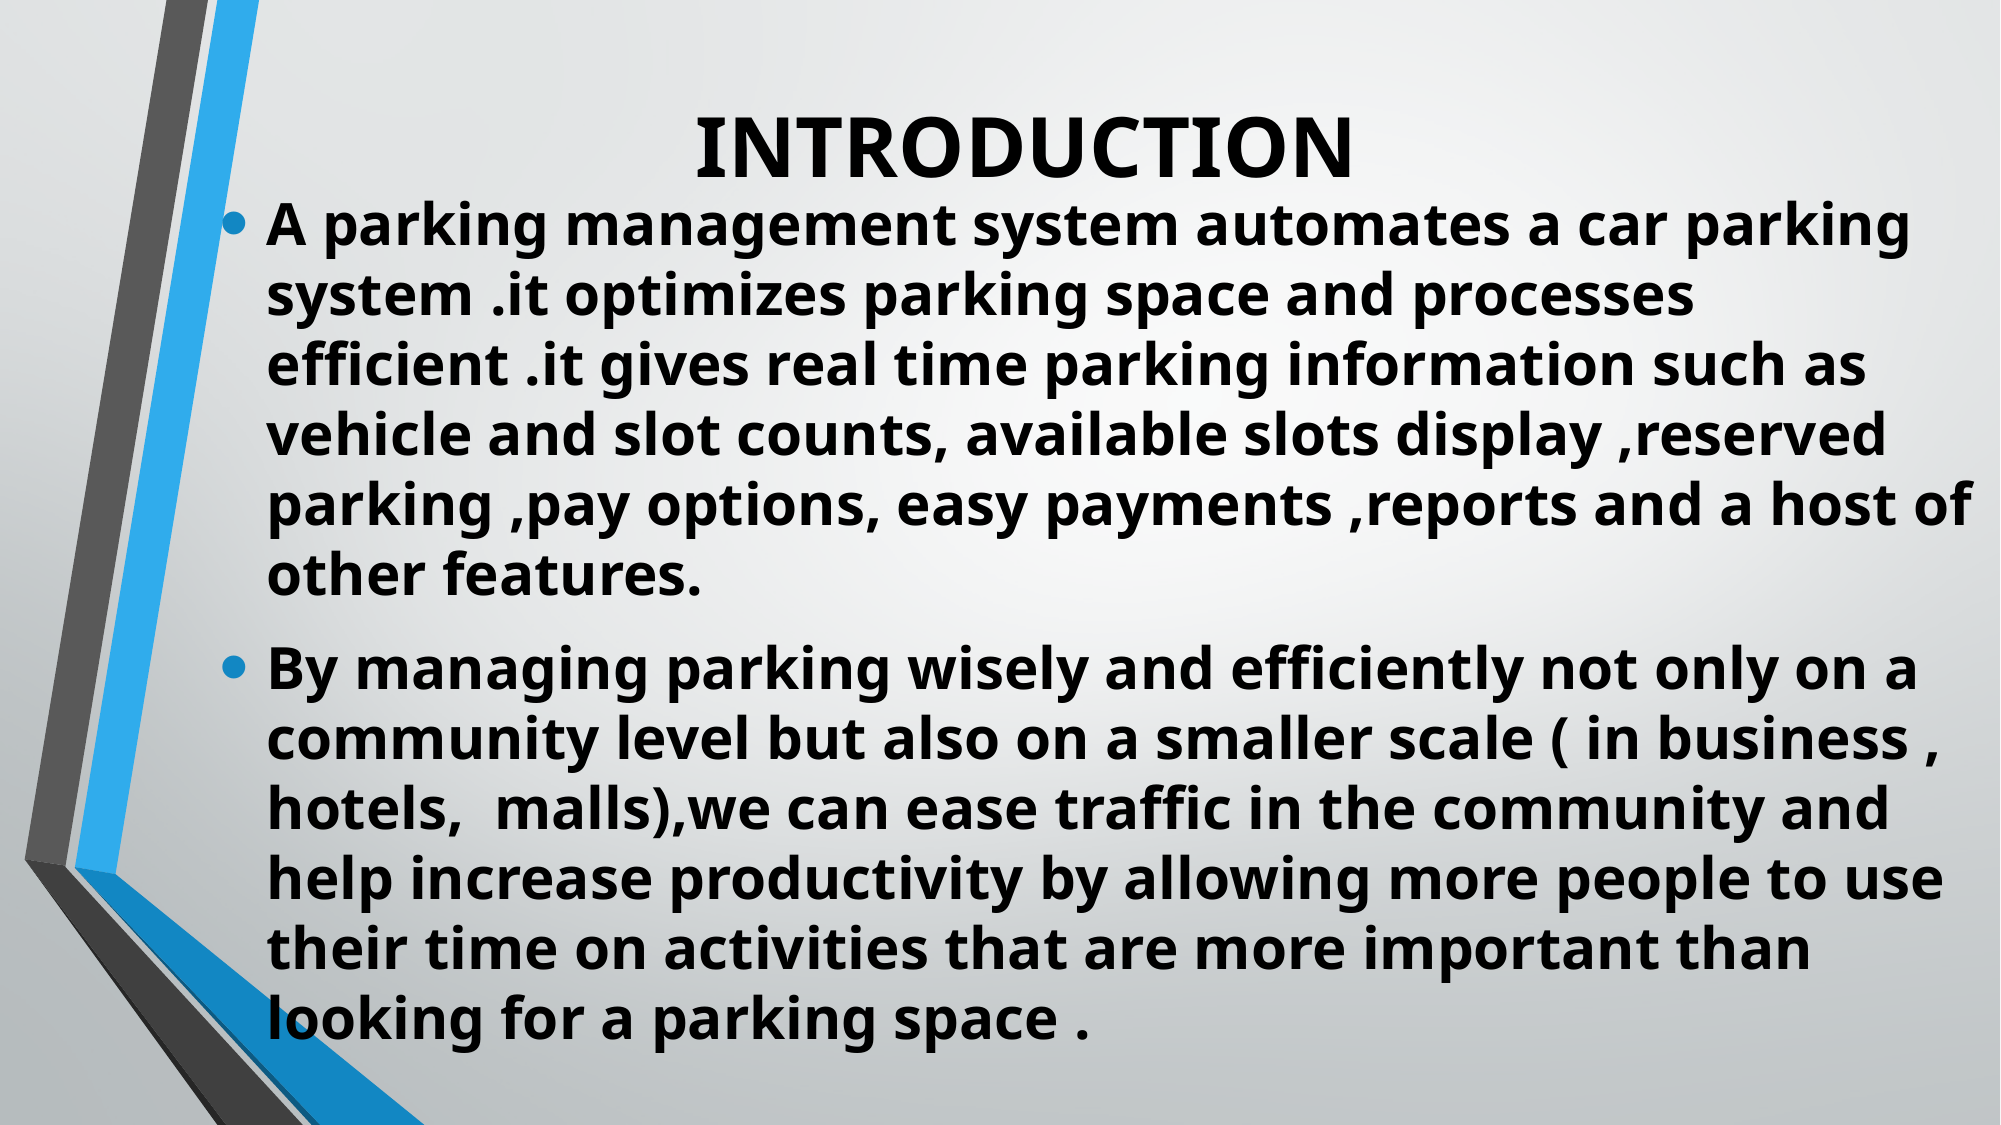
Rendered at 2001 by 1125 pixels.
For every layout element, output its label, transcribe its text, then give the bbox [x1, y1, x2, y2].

title INTRODUCTION [204, 0, 1849, 288]
list A parking management system automates a car parking system .it optimizes parking space and processes efficient .it gives real time parking information such as vehicle and slot counts, available slots display ,reserved parking ,pay options, easy payments ,reports and a host of other features. By managing parking wisely and efficiently not only on a community level but also on a smaller scale ( in business , hotels, malls),we can ease traffic in the community and help increase productivity by allowing more people to use their time on activities that are more important than looking for a parking space . [204, 363, 2000, 876]
